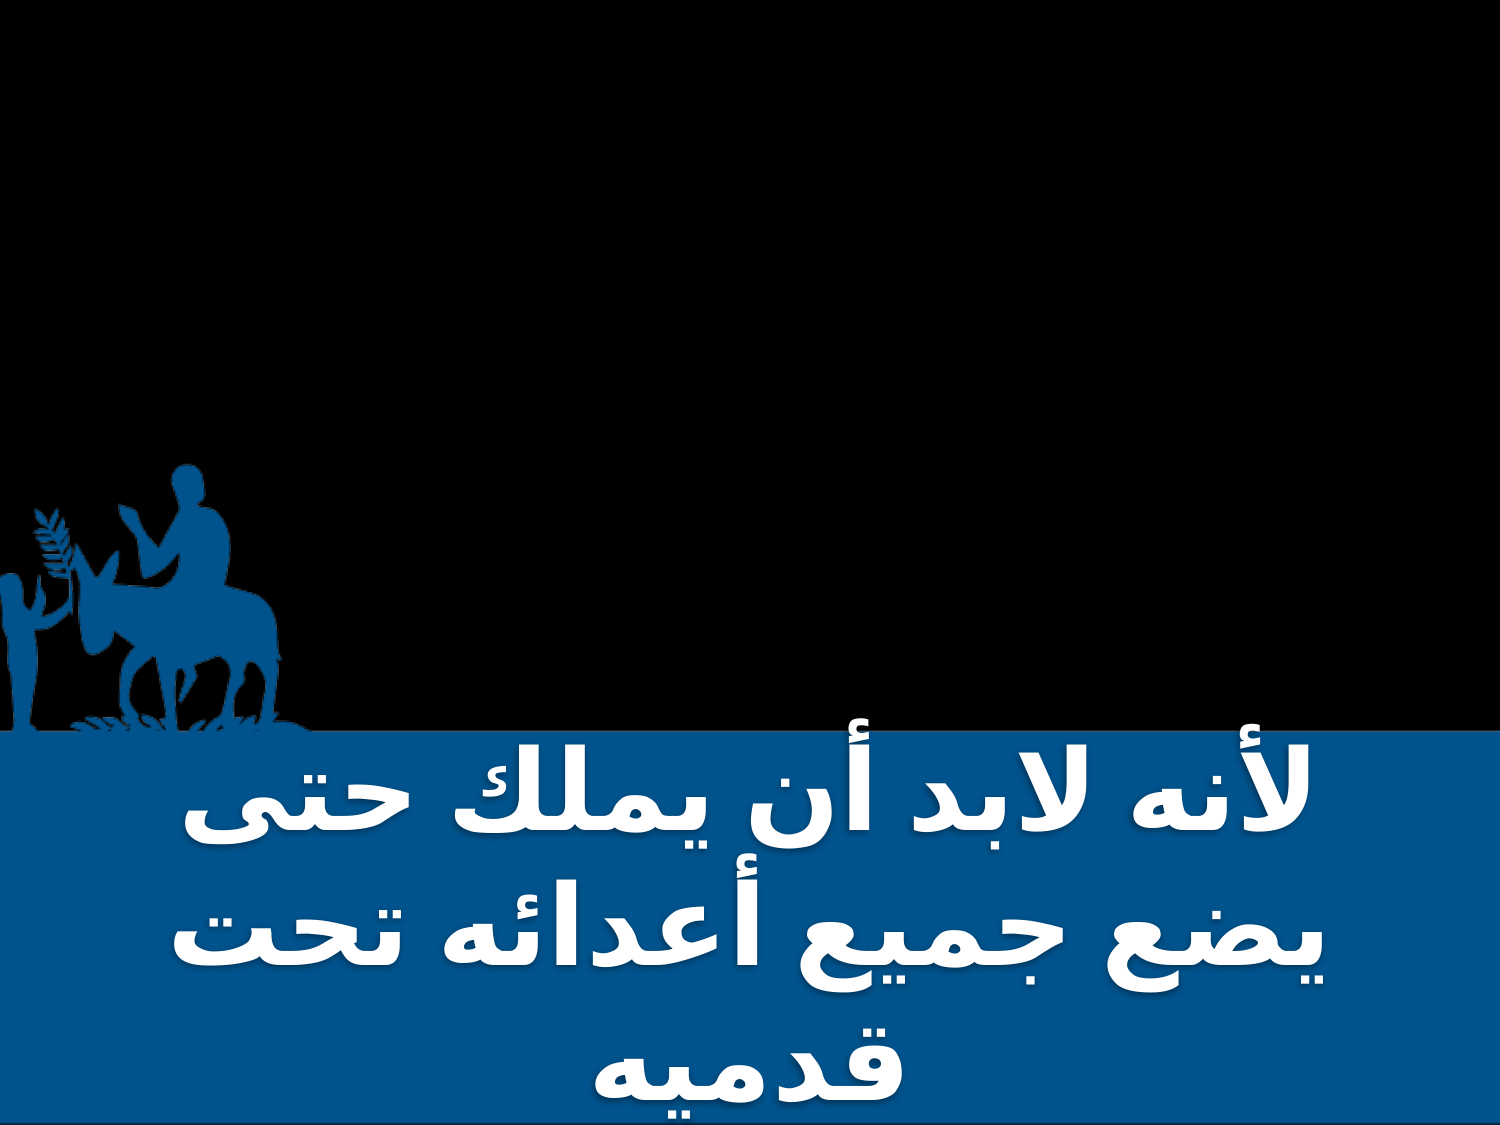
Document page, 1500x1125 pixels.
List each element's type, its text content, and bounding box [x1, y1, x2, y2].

text_box لأنه لابد أن يملك حتى يضع جميع أعدائه تحت قدميه [55, 746, 1445, 1093]
picture [0, 338, 1500, 1125]
